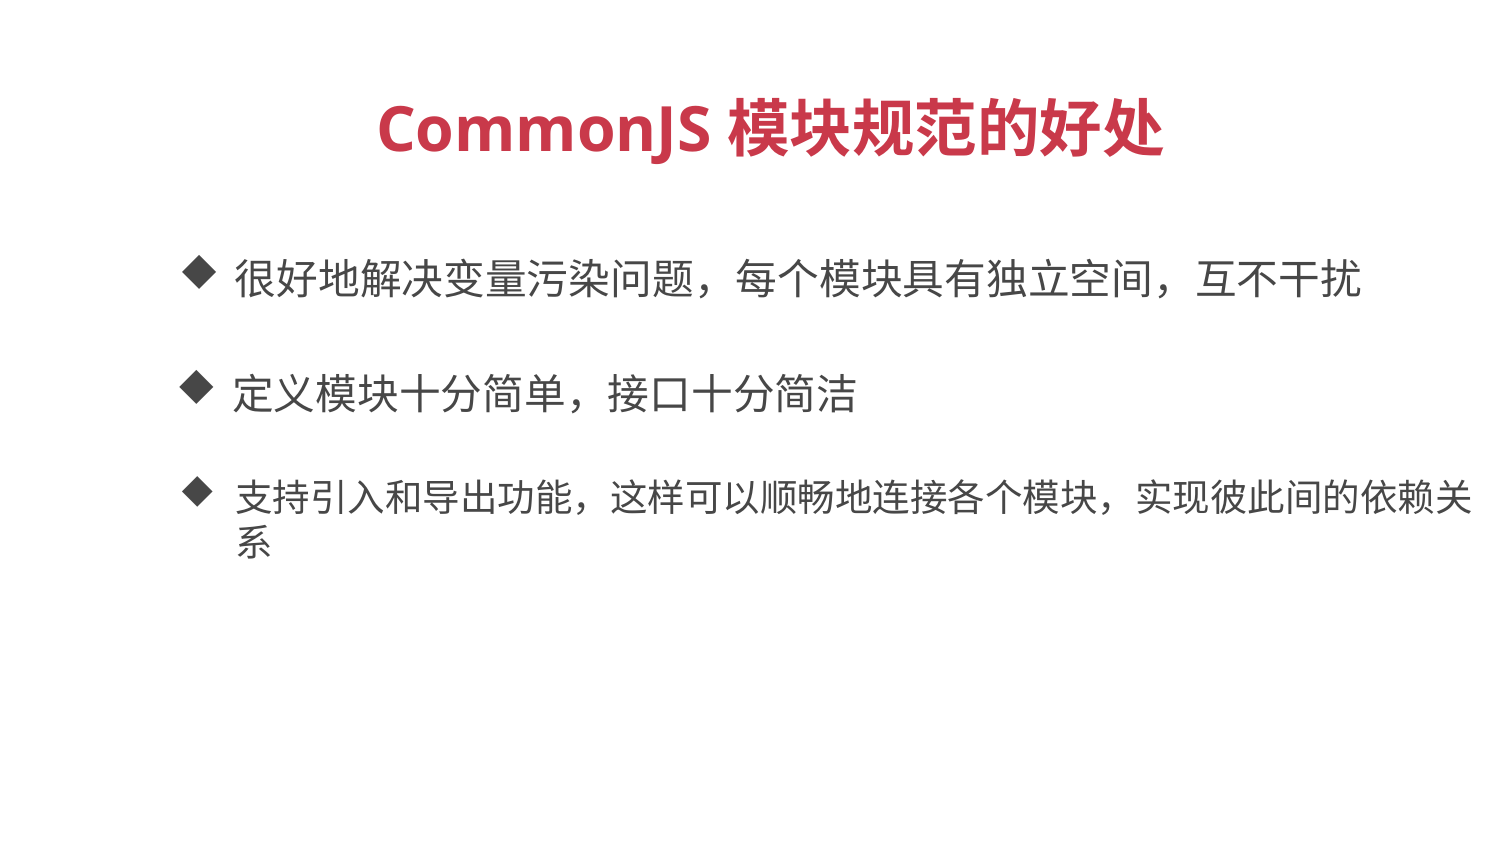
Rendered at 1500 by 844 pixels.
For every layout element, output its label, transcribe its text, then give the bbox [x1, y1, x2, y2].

text_box CommonJS模块规范的好处 [360, 81, 1181, 172]
text_box 定义模块十分简单，接口十分简洁 [85, 360, 1436, 426]
text_box 支持引入和导出功能，这样可以顺畅地连接各个模块，实现彼此间的依赖关系 [89, 466, 1500, 572]
text_box 很好地解决变量污染问题，每个模块具有独立空间，互不干扰 [88, 245, 1439, 311]
